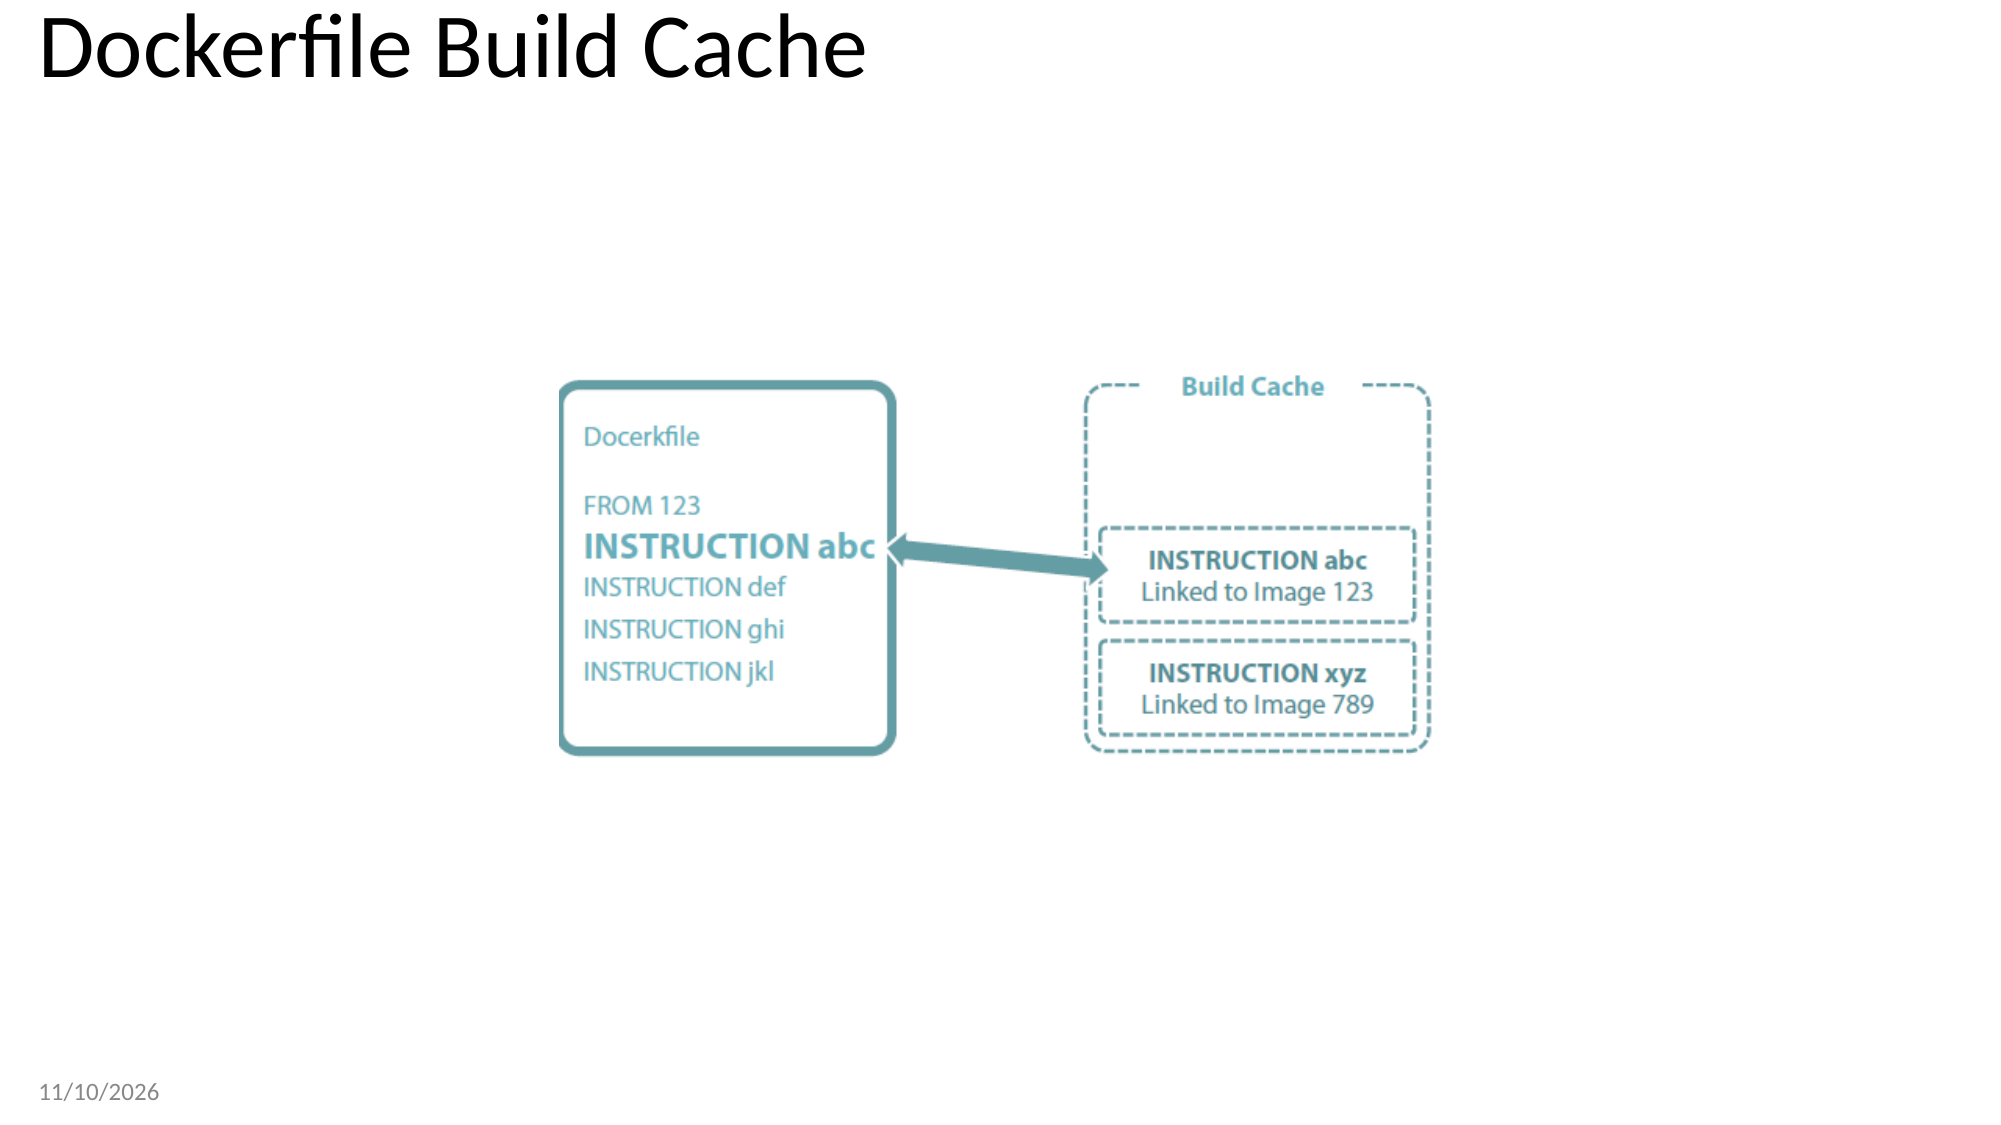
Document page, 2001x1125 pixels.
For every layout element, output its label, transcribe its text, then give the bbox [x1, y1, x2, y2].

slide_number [23, 1060, 474, 1121]
picture [559, 360, 1441, 765]
title Dockerfile Build Cache [23, 0, 1979, 96]
